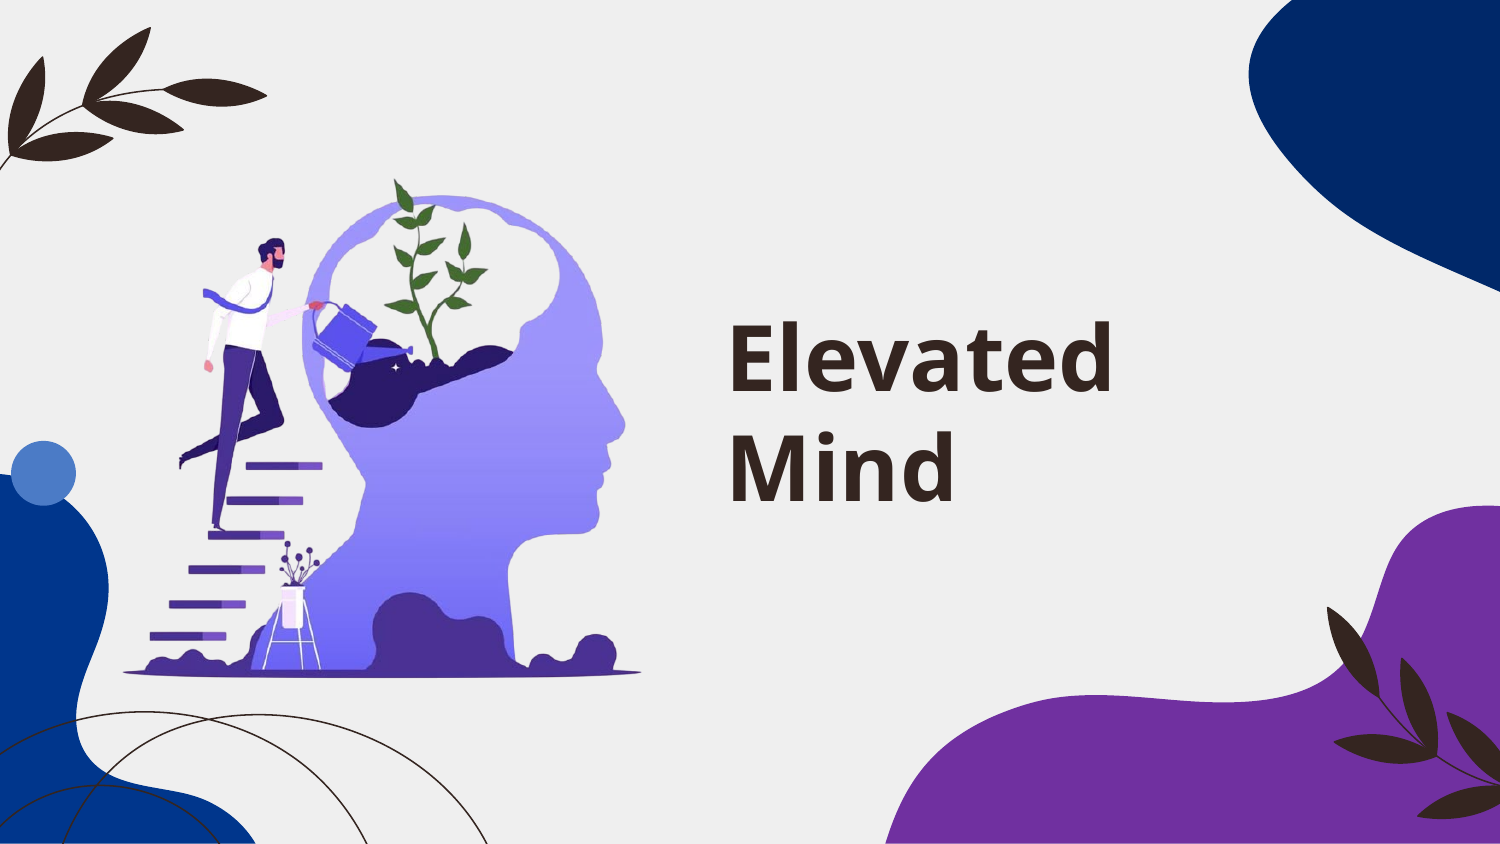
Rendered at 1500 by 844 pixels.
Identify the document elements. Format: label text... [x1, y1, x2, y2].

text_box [1317, 609, 1500, 820]
title Elevated Mind [710, 277, 1386, 542]
text_box [885, 686, 1500, 844]
picture [67, 107, 697, 737]
text_box [1248, 0, 1500, 292]
text_box [1373, 505, 1500, 607]
